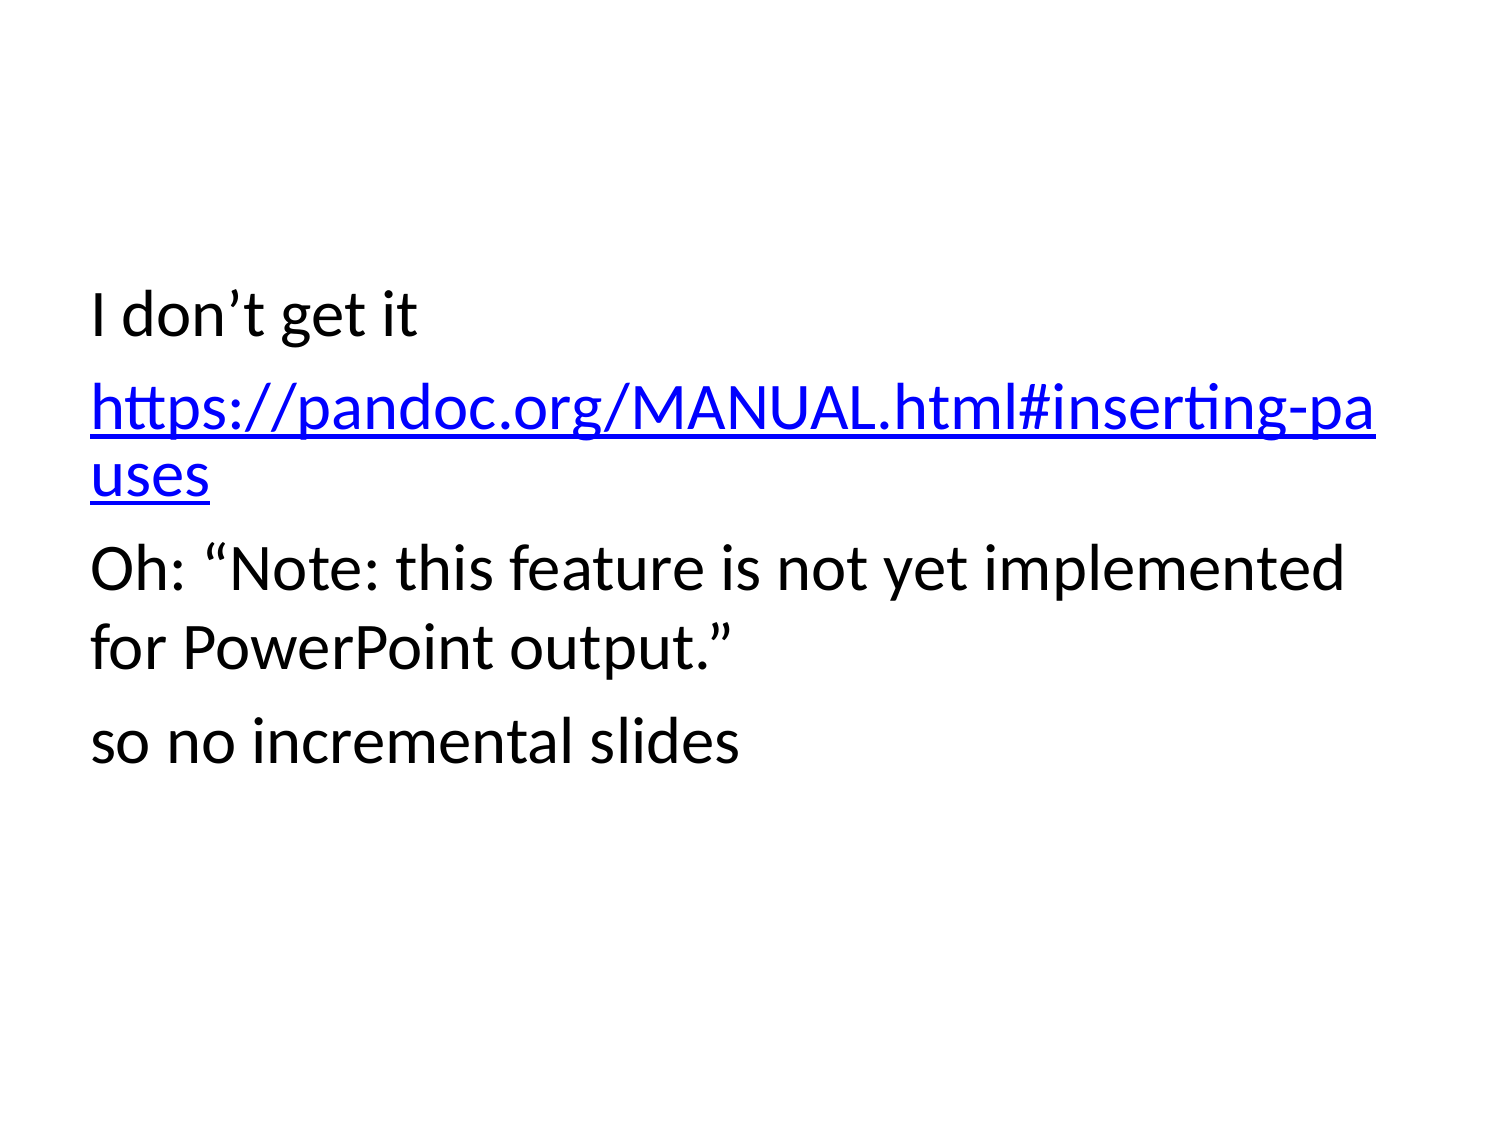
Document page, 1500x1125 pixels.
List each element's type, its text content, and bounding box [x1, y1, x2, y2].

list I don’t get it https://pandoc.org/MANUAL.html#inserting-pauses Oh: “Note: this feature is not yet implemented for PowerPoint output.” so no incremental slides [75, 262, 1425, 1005]
